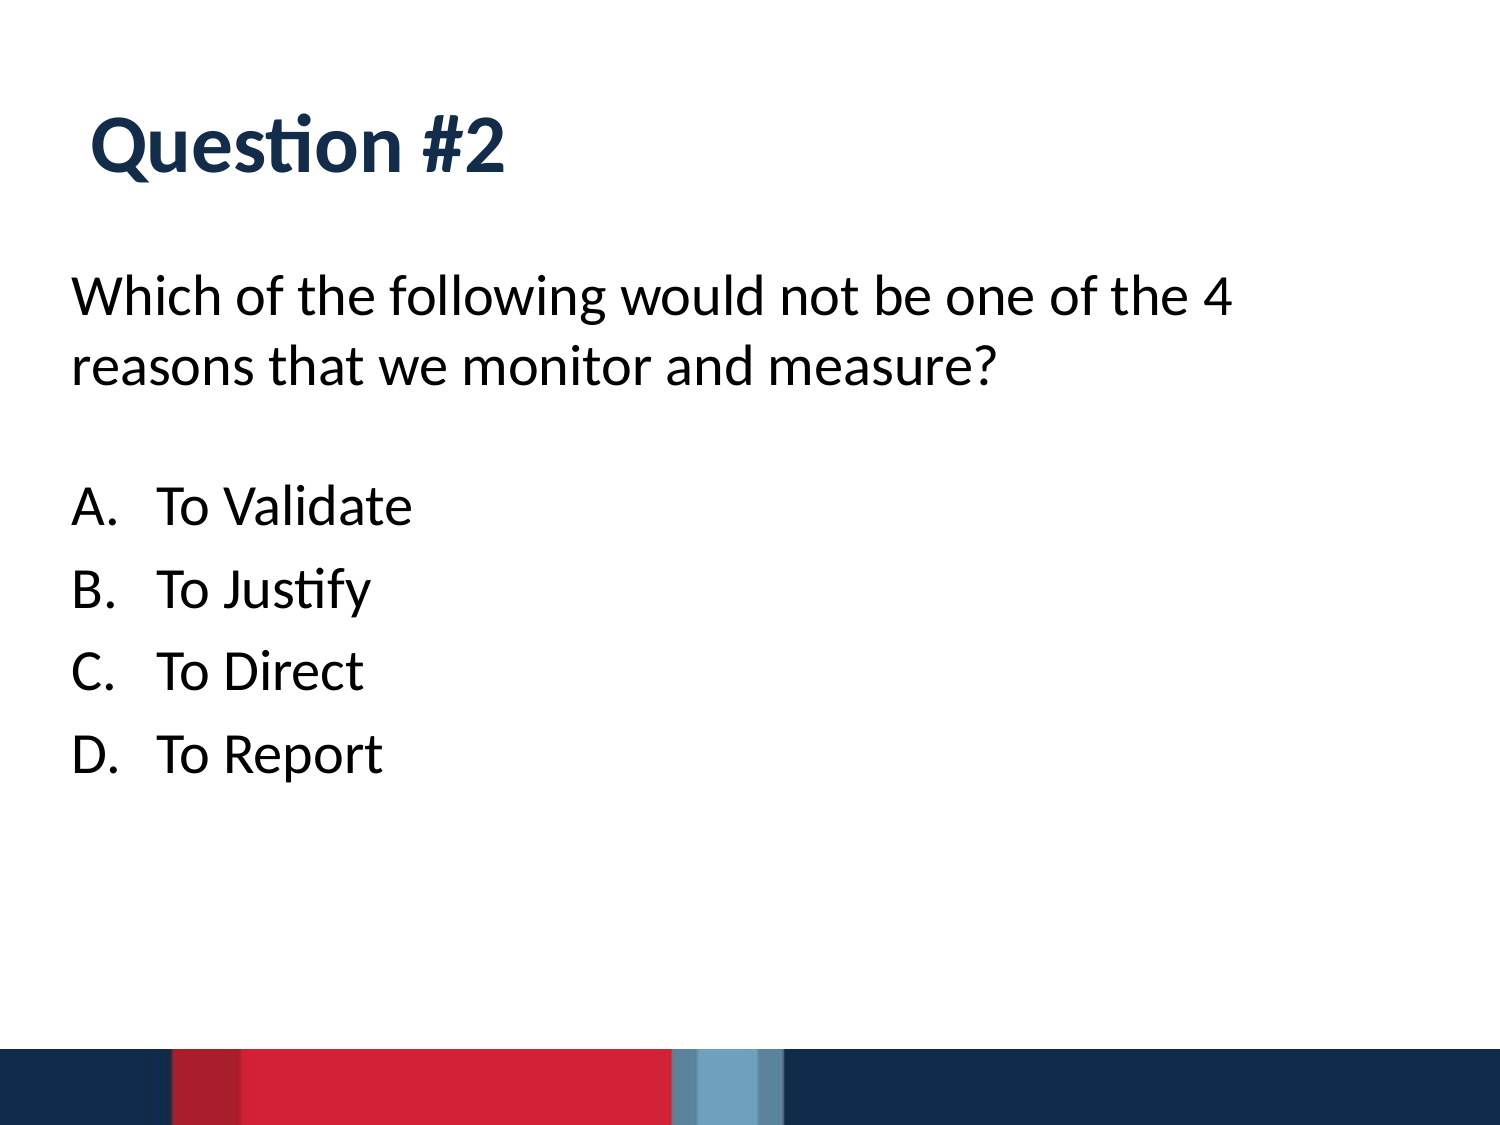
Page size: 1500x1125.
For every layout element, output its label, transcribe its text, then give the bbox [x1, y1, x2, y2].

text_box Which of the following would not be one of the 4 reasons that we monitor and measure? To Validate To Justify To Direct To Report [57, 249, 1249, 793]
picture [0, 1049, 1500, 1125]
title Question #2 [75, 45, 1425, 233]
